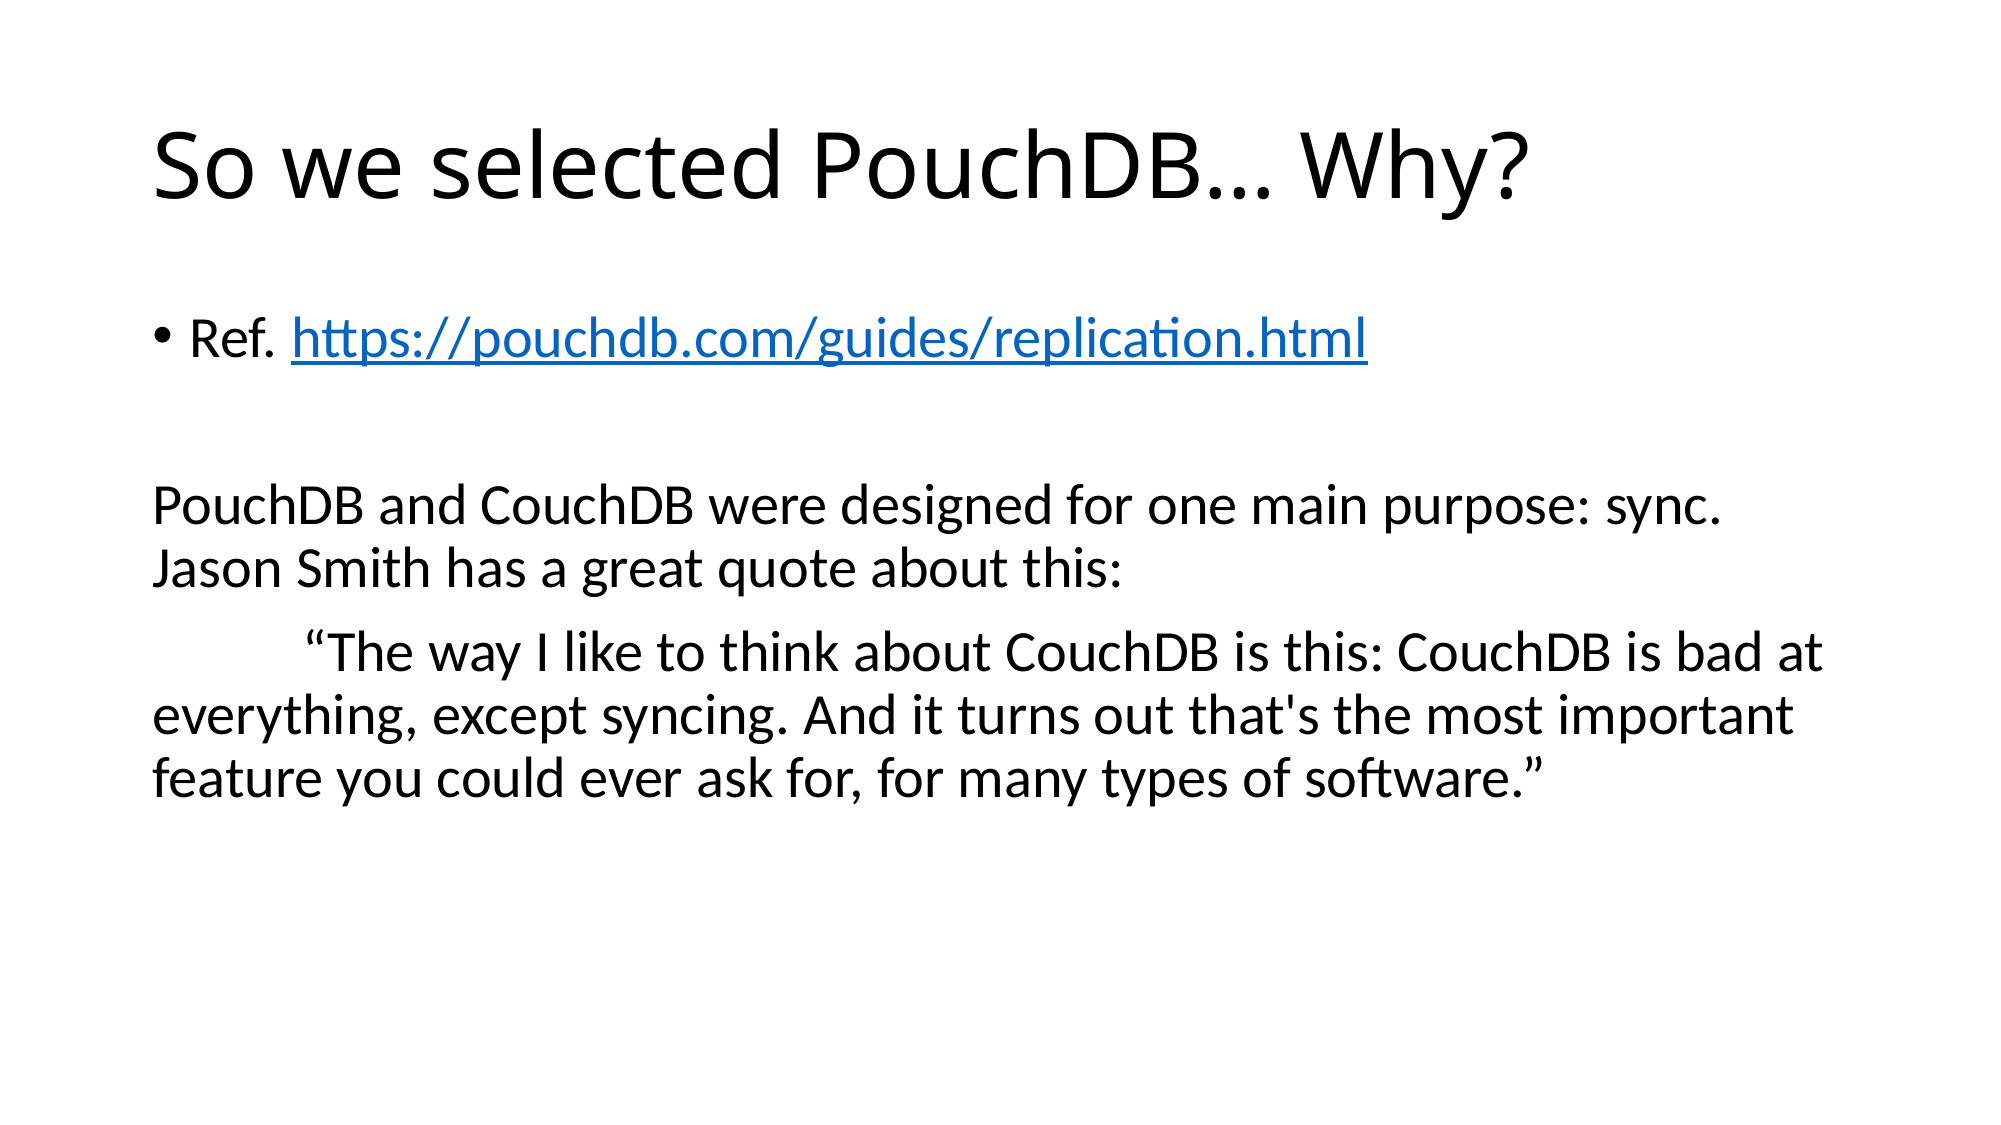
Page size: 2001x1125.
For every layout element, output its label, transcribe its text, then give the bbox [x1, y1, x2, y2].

title So we selected PouchDB… Why? [137, 59, 1863, 278]
list Ref. https://pouchdb.com/guides/replication.html PouchDB and CouchDB were designed for one main purpose: sync. Jason Smith has a great quote about this: “The way I like to think about CouchDB is this: CouchDB is bad at everything, except syncing. And it turns out that's the most important feature you could ever ask for, for many types of software.” [137, 299, 1863, 1014]
